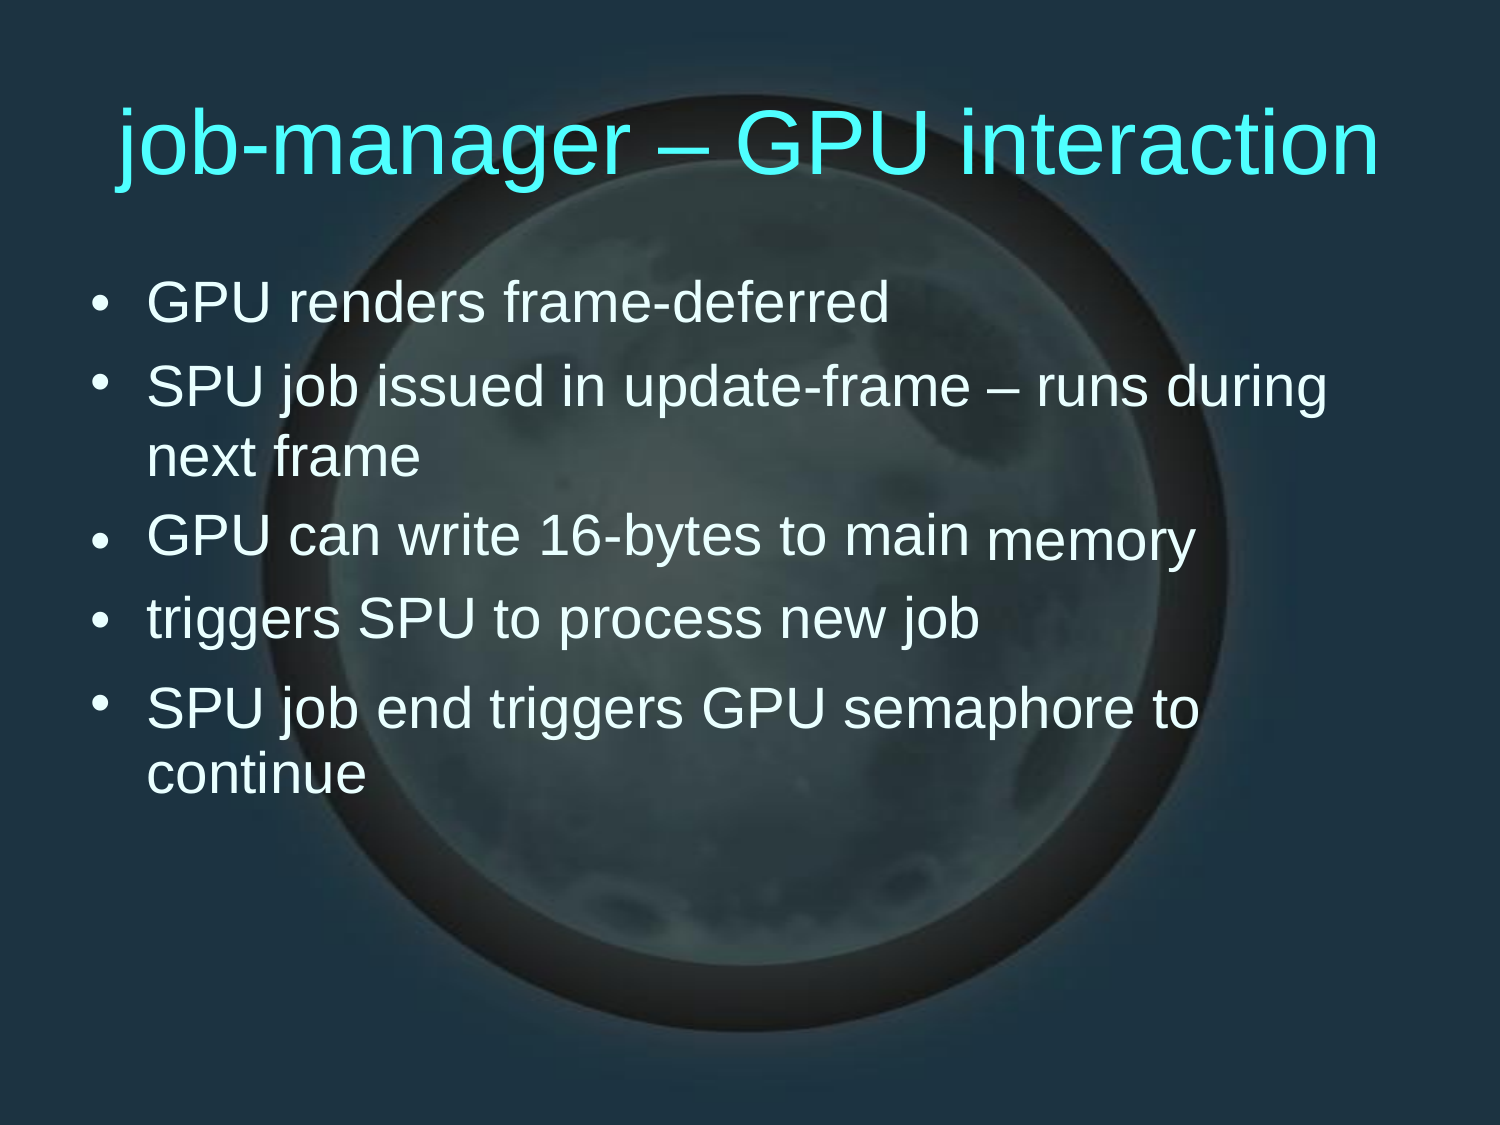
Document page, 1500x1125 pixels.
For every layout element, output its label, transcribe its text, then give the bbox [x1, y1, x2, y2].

text_box memory [984, 510, 1208, 574]
text_box [0, 0, 1500, 1125]
text_box SPU job end triggers GPU semaphore to continue [144, 678, 1212, 812]
text_box • • • [87, 510, 122, 742]
text_box job-manager – [115, 96, 725, 193]
text_box – runs during [985, 356, 1339, 419]
text_box GPU [732, 96, 950, 193]
text_box GPU renders frame-deferred SPU job issued in update-frame next frame GPU can write 16-bytes to main triggers SPU to process new job [144, 272, 991, 658]
text_box interaction [956, 96, 1398, 193]
text_box • • [87, 272, 122, 419]
